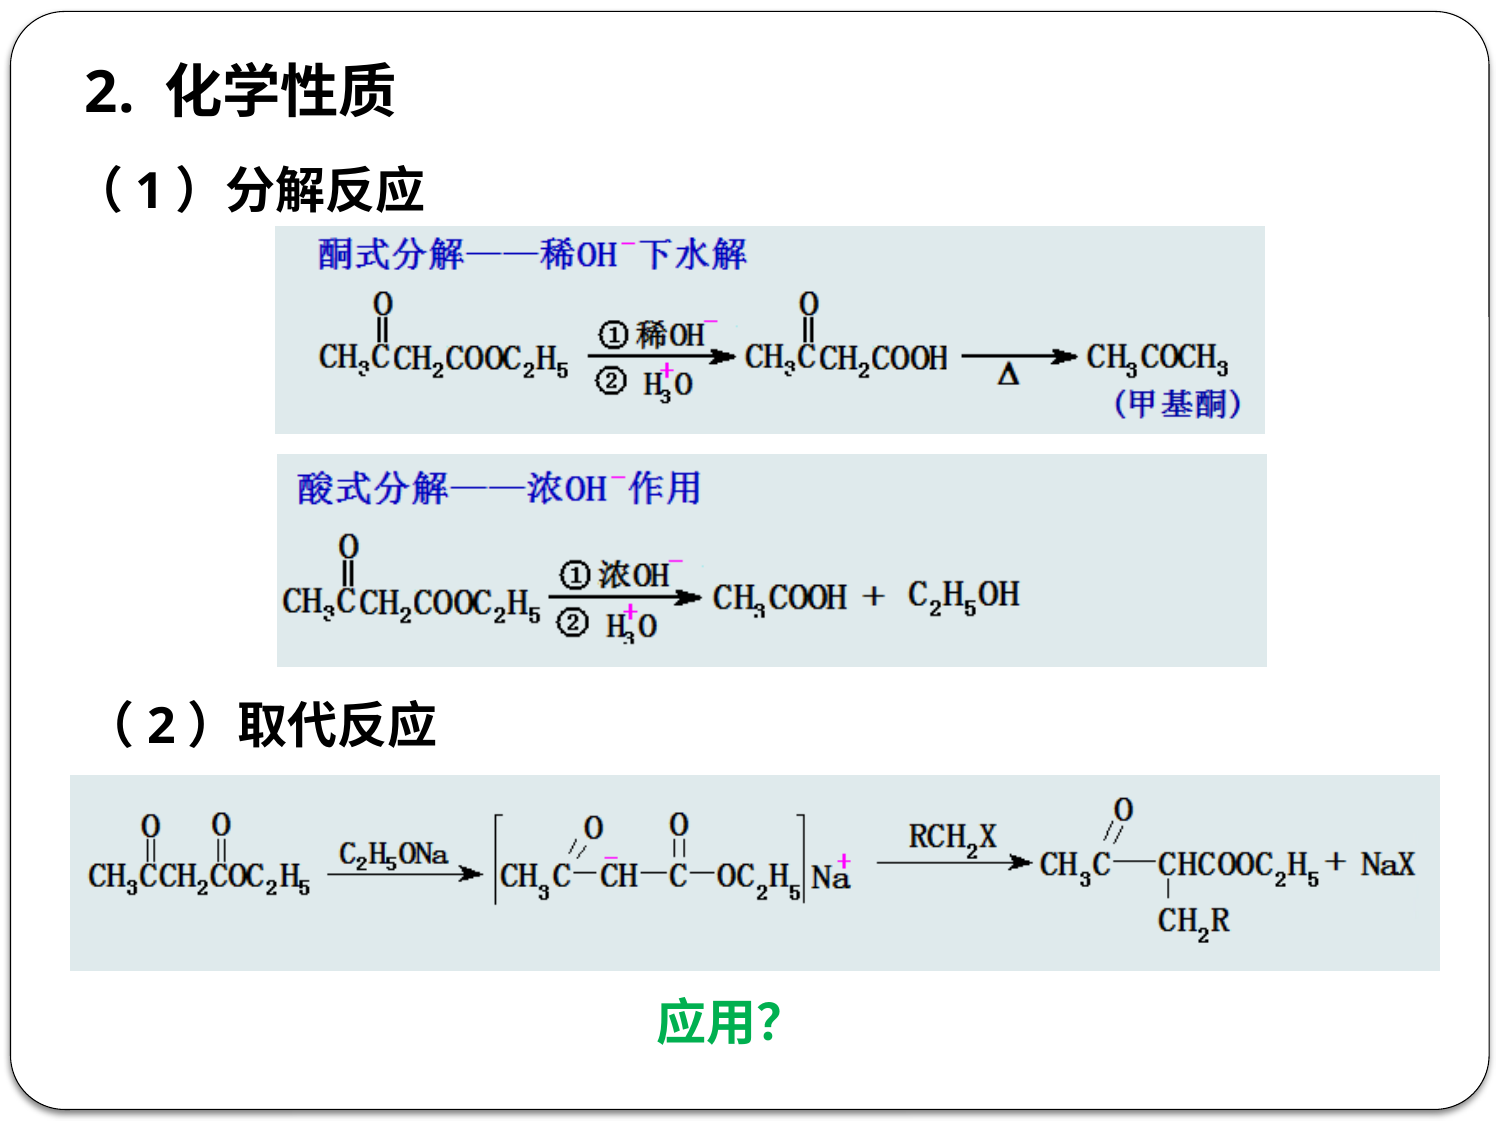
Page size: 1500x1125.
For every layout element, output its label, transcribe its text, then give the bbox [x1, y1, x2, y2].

text_box 应用？ [374, 982, 1020, 1058]
picture [70, 774, 1440, 971]
picture [275, 226, 1265, 434]
picture [277, 454, 1267, 668]
text_box （2）取代反应 [70, 686, 638, 761]
text_box （1）分解反应 [58, 150, 627, 226]
text_box 2. 化学性质 [70, 46, 490, 132]
